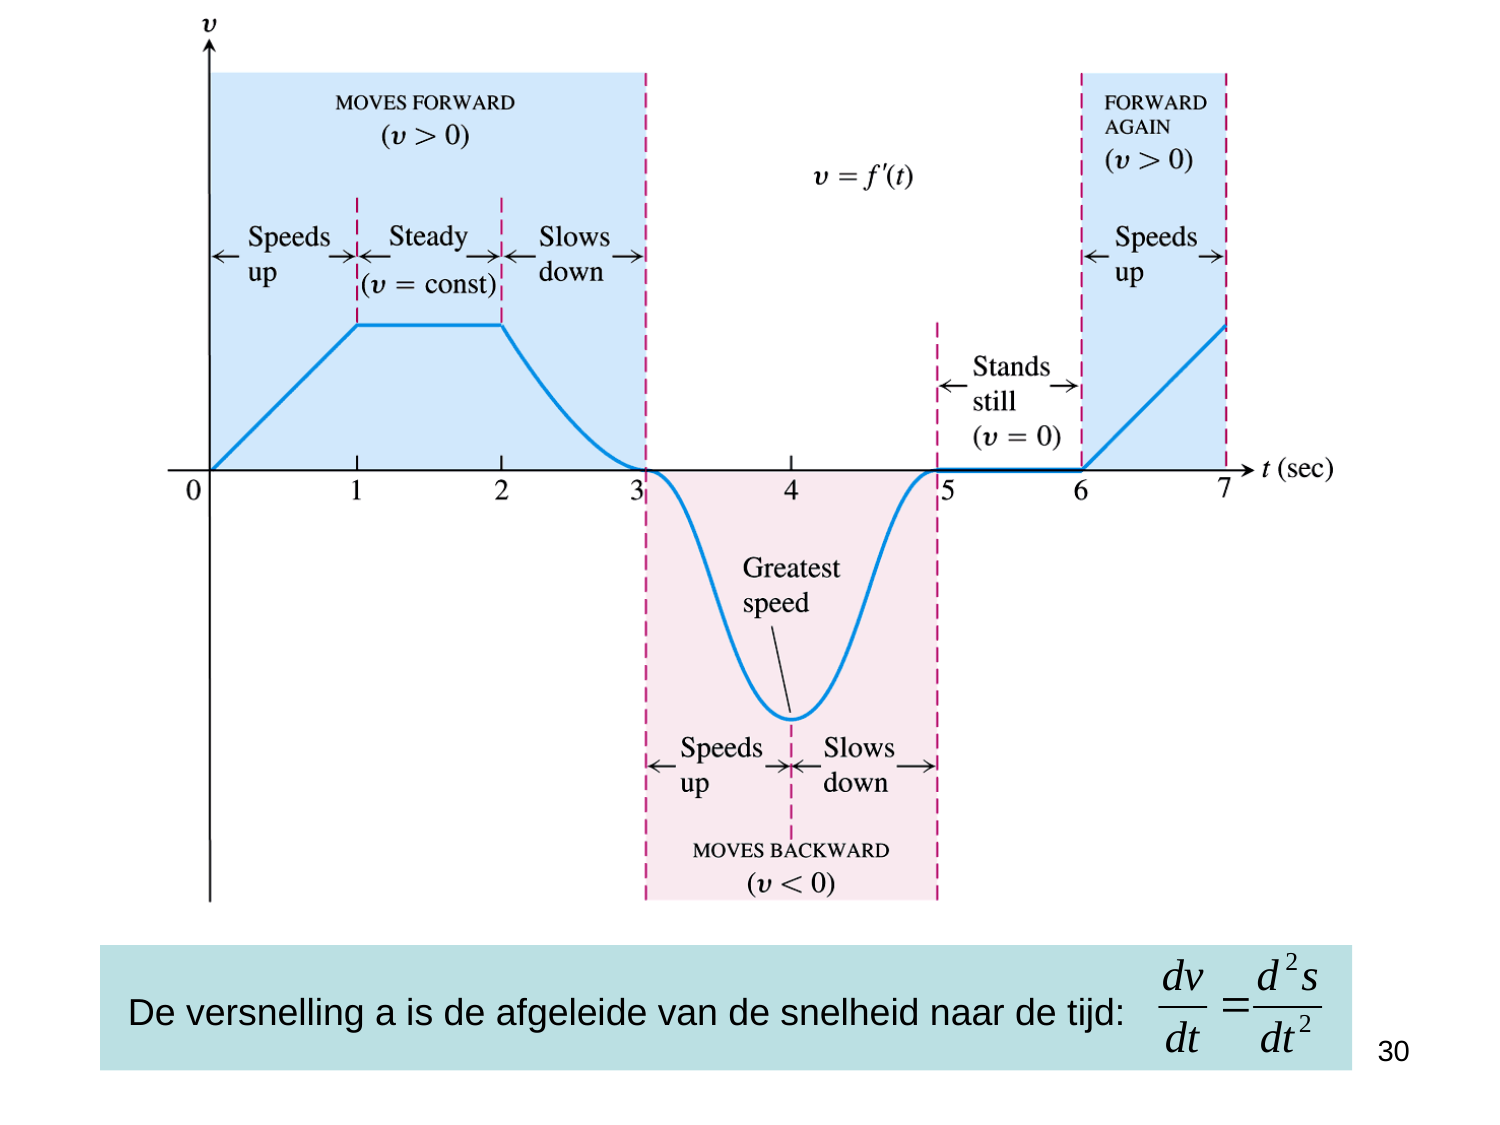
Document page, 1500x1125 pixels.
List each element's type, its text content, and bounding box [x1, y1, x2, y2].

slide_number 30 [1074, 1024, 1426, 1103]
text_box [99, 940, 1353, 1071]
picture [162, 14, 1338, 940]
